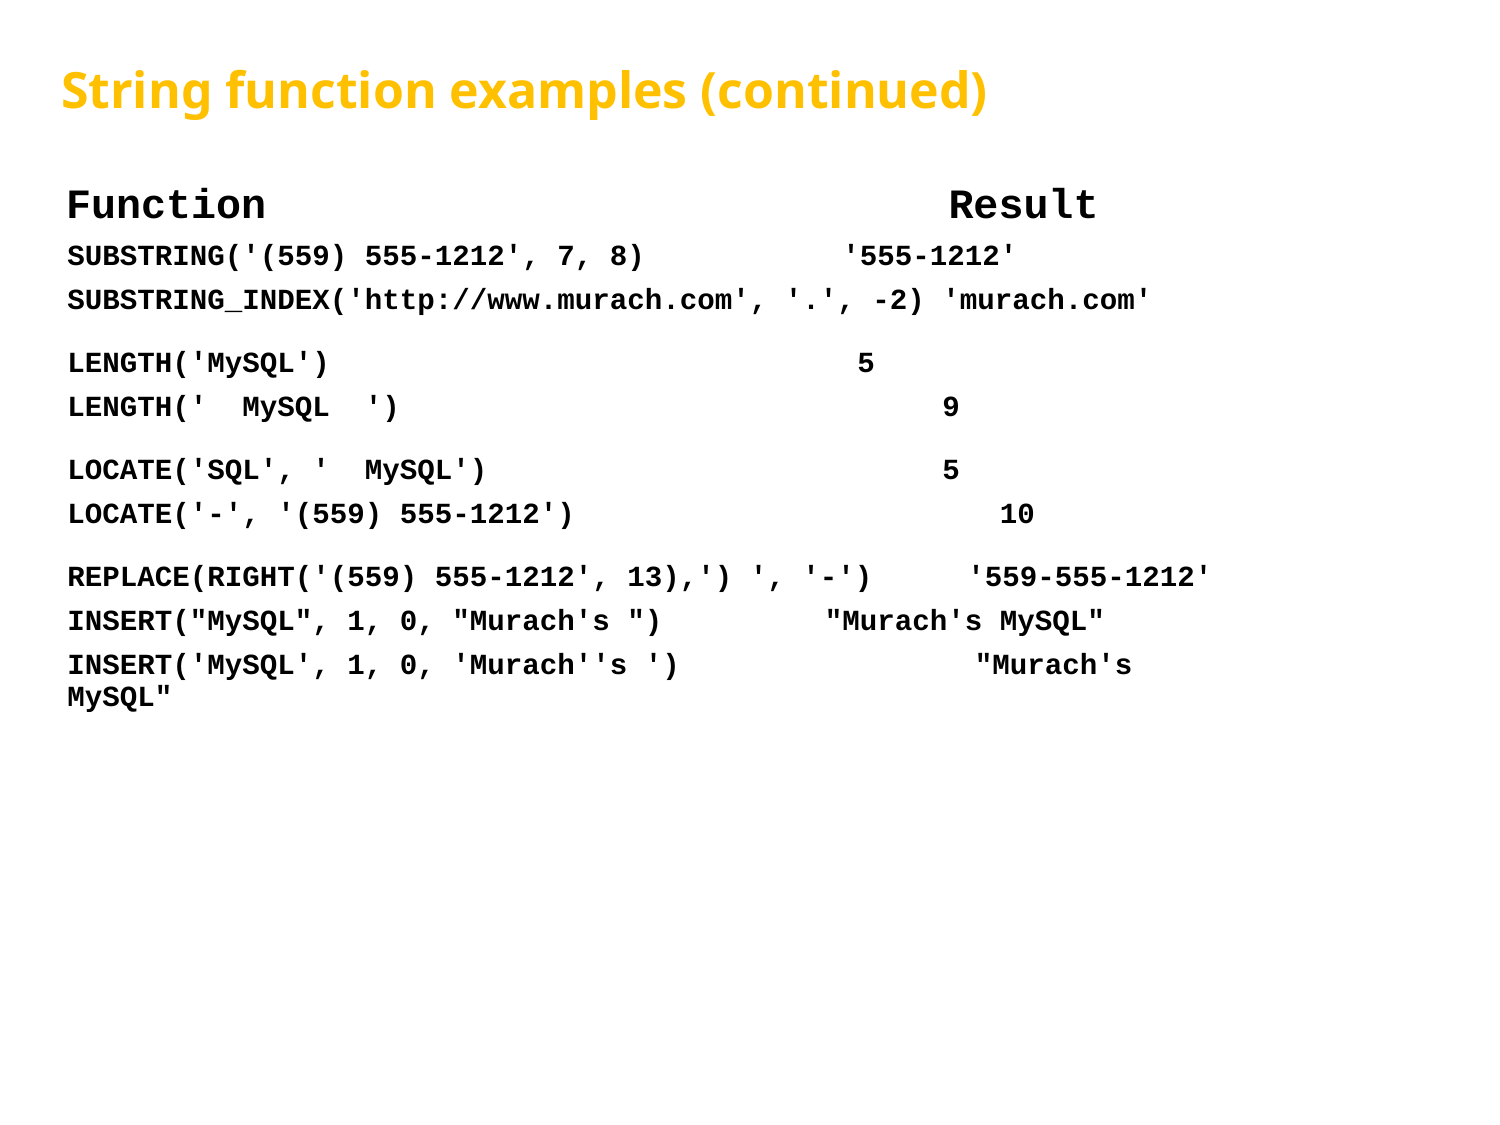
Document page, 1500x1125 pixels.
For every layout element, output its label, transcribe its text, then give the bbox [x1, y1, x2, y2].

list Function Result SUBSTRING('(559) 555-1212', 7, 8) '555-1212' SUBSTRING_INDEX('http://www.murach.com', '.', -2) 'murach.com' LENGTH('MySQL') 5 LENGTH(' MySQL ') 9 LOCATE('SQL', ' MySQL') 5 LOCATE('-', '(559) 555-1212') 10 REPLACE(RIGHT('(559) 555-1212', 13),') ', '-') '559-555-1212' INSERT("MySQL", 1, 0, "Murach's ") "Murach's MySQL" INSERT('MySQL', 1, 0, 'Murach''s ') "Murach's MySQL" [0, 174, 1258, 975]
title String function examples (continued) [61, 0, 1262, 187]
